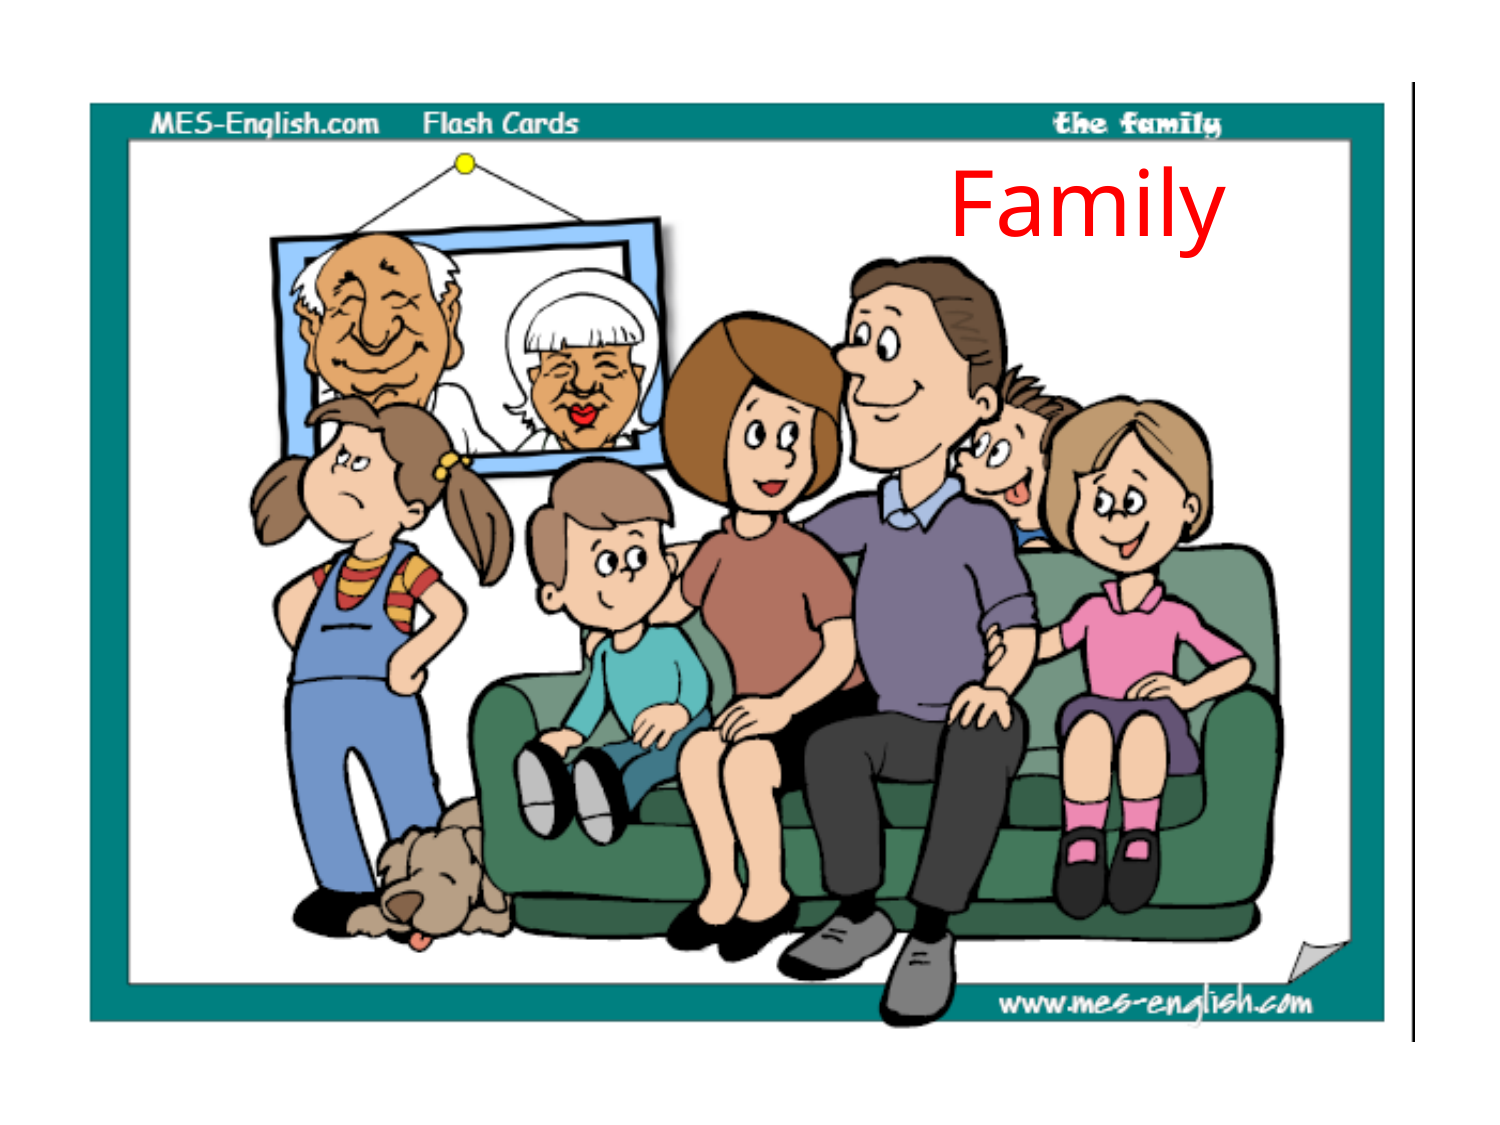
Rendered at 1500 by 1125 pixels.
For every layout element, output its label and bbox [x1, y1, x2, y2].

picture [67, 82, 1415, 1043]
